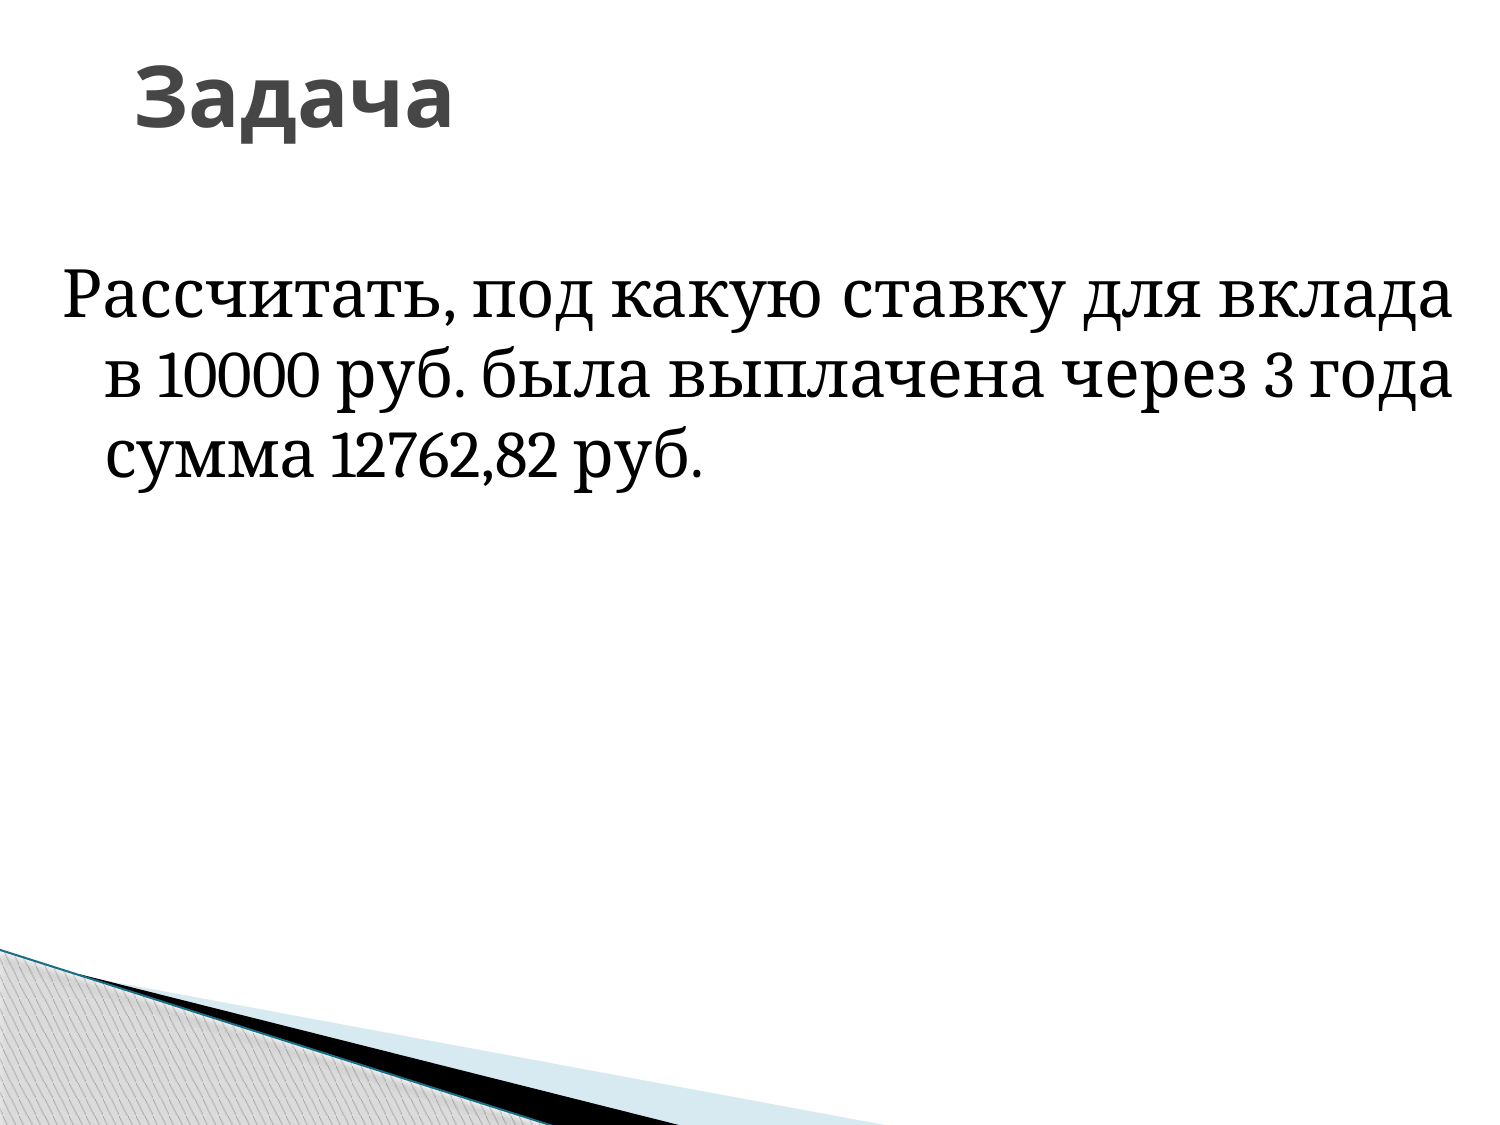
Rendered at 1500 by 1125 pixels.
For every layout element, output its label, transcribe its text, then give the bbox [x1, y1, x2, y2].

list Рассчитать, под какую ставку для вклада в 10000 руб. была выплачена через 3 года сумма 12762,82 руб. [29, 243, 1471, 986]
title Задача [0, 0, 1350, 188]
